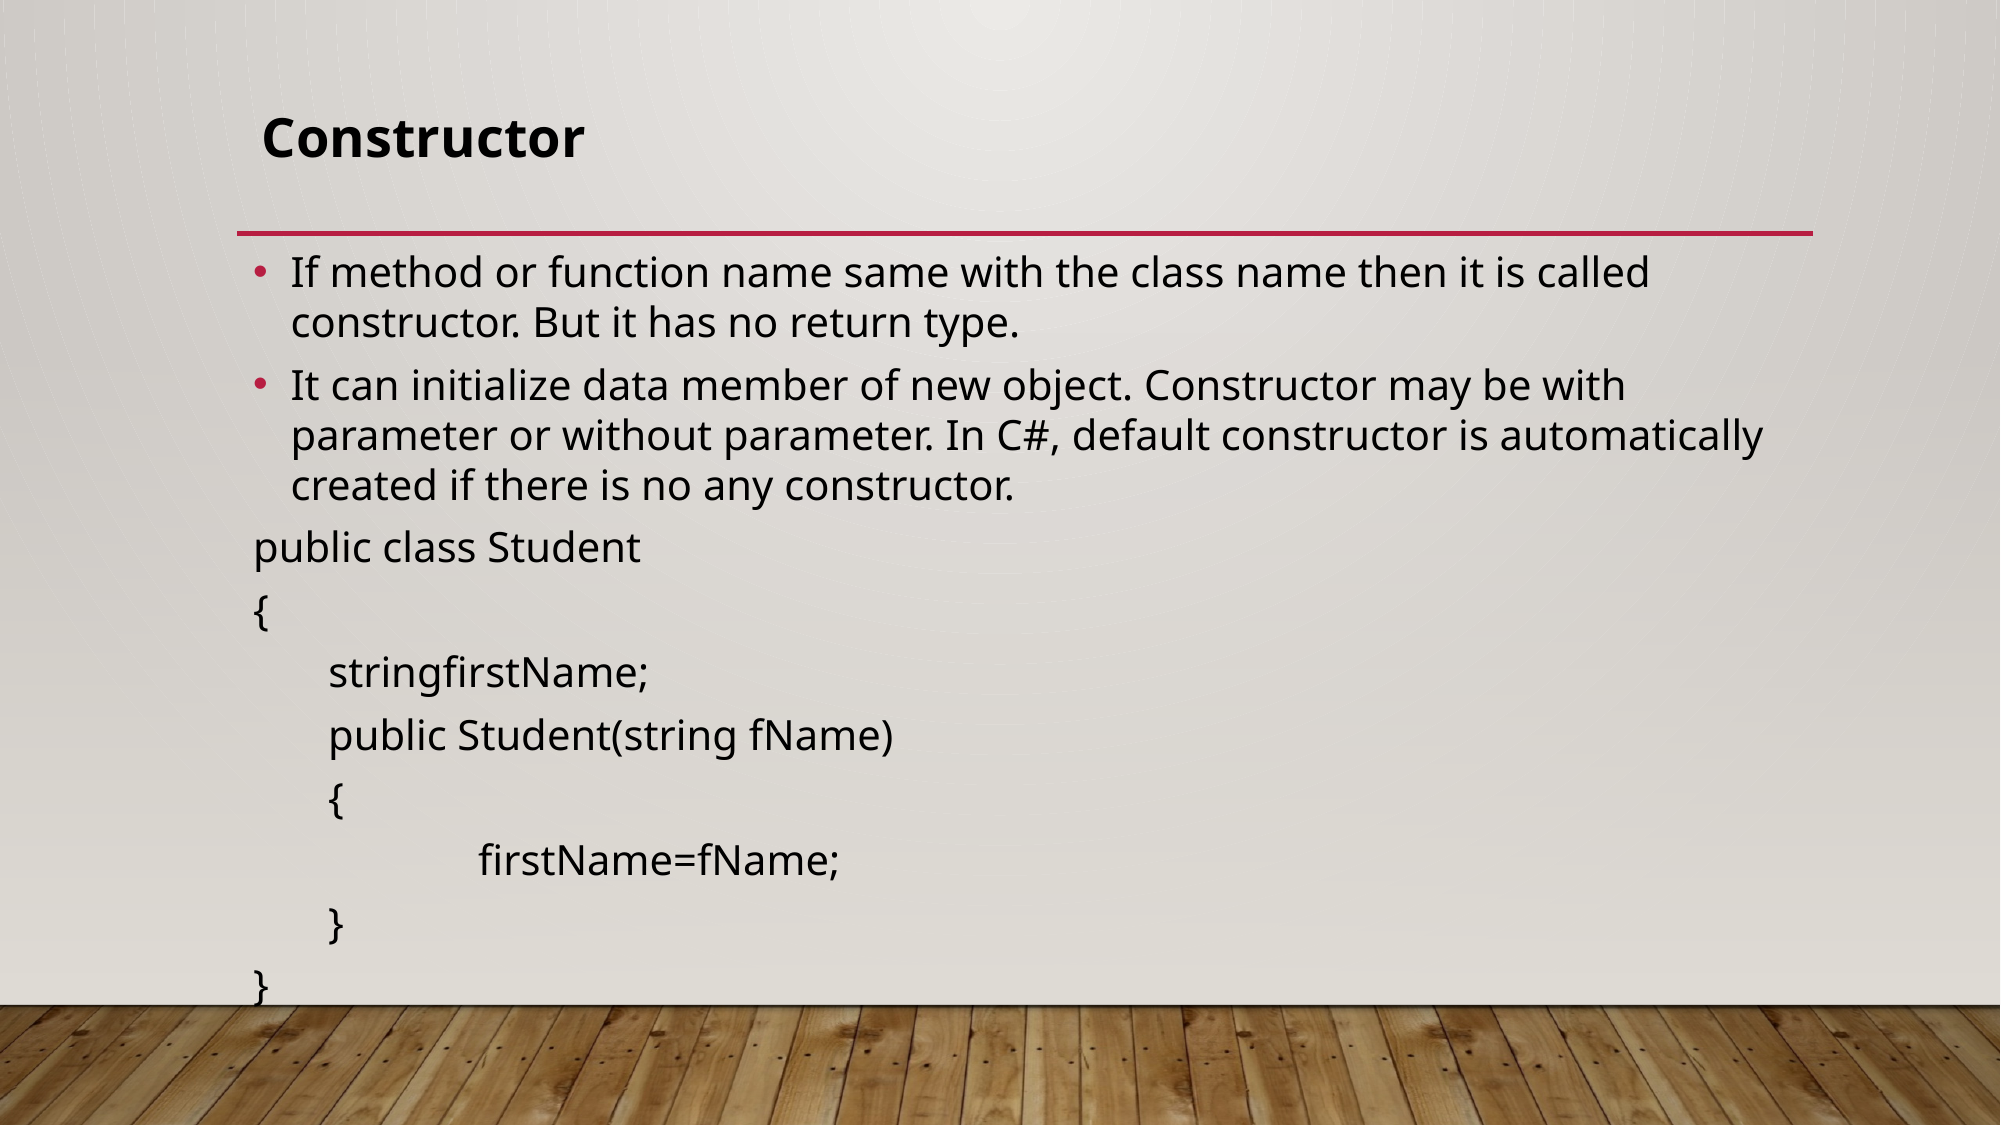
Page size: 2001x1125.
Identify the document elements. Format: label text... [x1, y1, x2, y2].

title Constructor [246, 103, 1823, 229]
picture [0, 1005, 2000, 1125]
list If method or function name same with the class name then it is called constructor. But it has no return type. It can initialize data member of new object. Constructor may be with parameter or without parameter. In C#, default constructor is automatically created if there is no any constructor. public class Student { stringfirstName; public Student(string fName) { firstName=fName; } } [238, 238, 1814, 1006]
